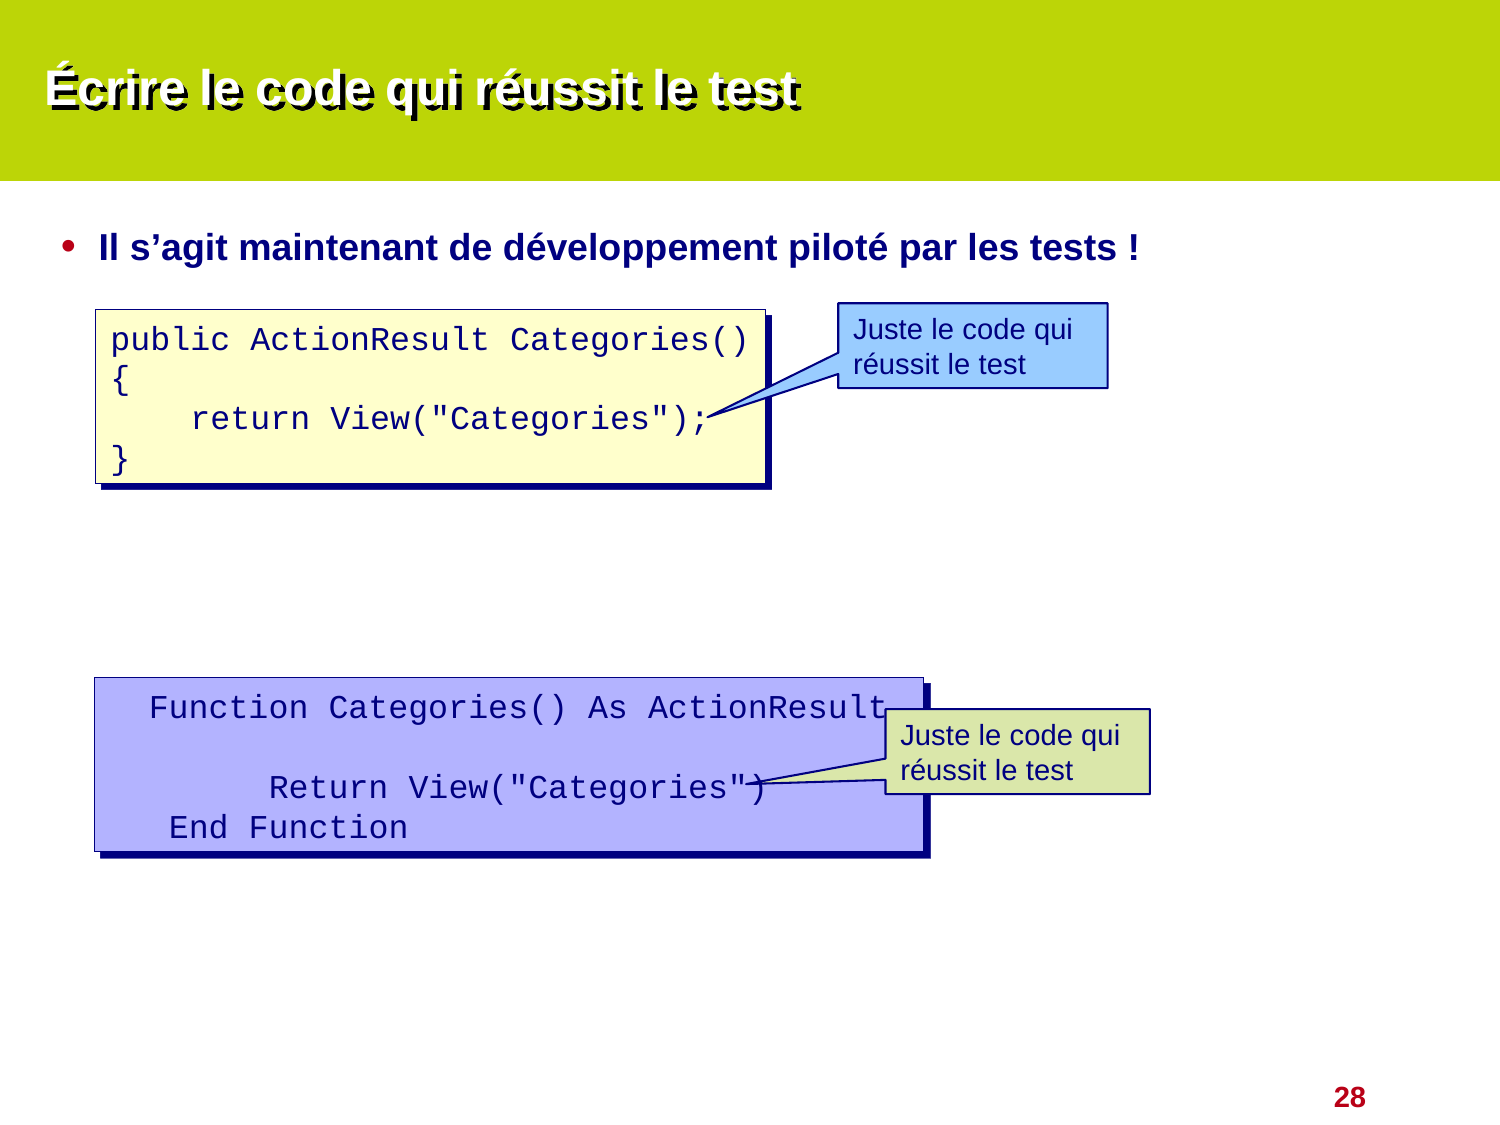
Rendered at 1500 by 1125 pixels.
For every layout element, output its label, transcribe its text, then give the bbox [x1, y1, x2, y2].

text_box public ActionResult Categories() { return View("Categories"); } [95, 309, 766, 484]
title Écrire le code qui réussit le test [29, 26, 1308, 146]
list Il s’agit maintenant de développement piloté par les tests ! [45, 215, 1457, 277]
text_box Juste le code qui réussit le test [746, 709, 1150, 795]
text_box Function Categories() As ActionResult Return View("Categories") End Function [94, 677, 924, 852]
text_box Juste le code qui réussit le test [707, 303, 1108, 418]
